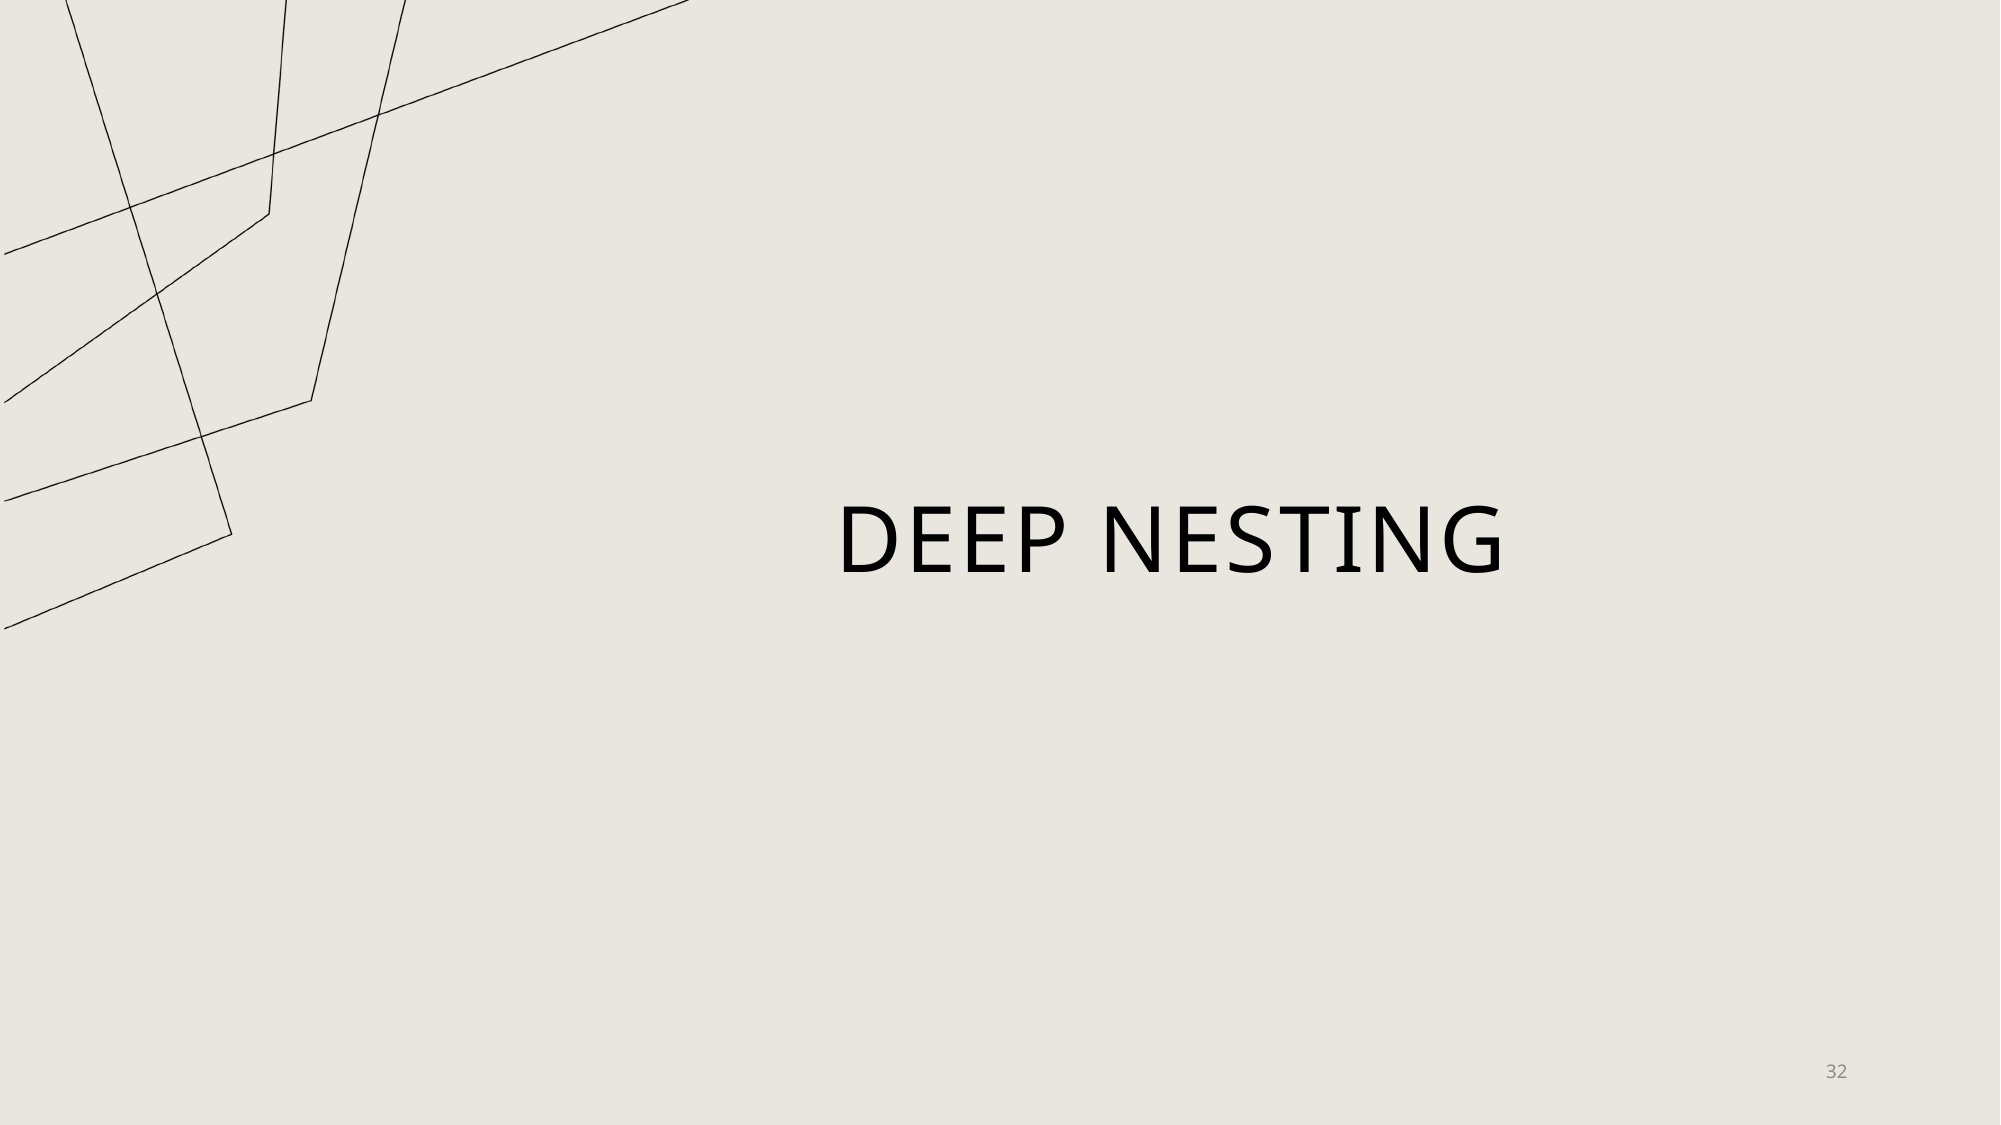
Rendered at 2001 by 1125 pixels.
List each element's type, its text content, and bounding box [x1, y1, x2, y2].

picture [4, 0, 721, 642]
title Deep Nesting [481, 434, 1863, 652]
slide_number 32 [1412, 1042, 1863, 1103]
